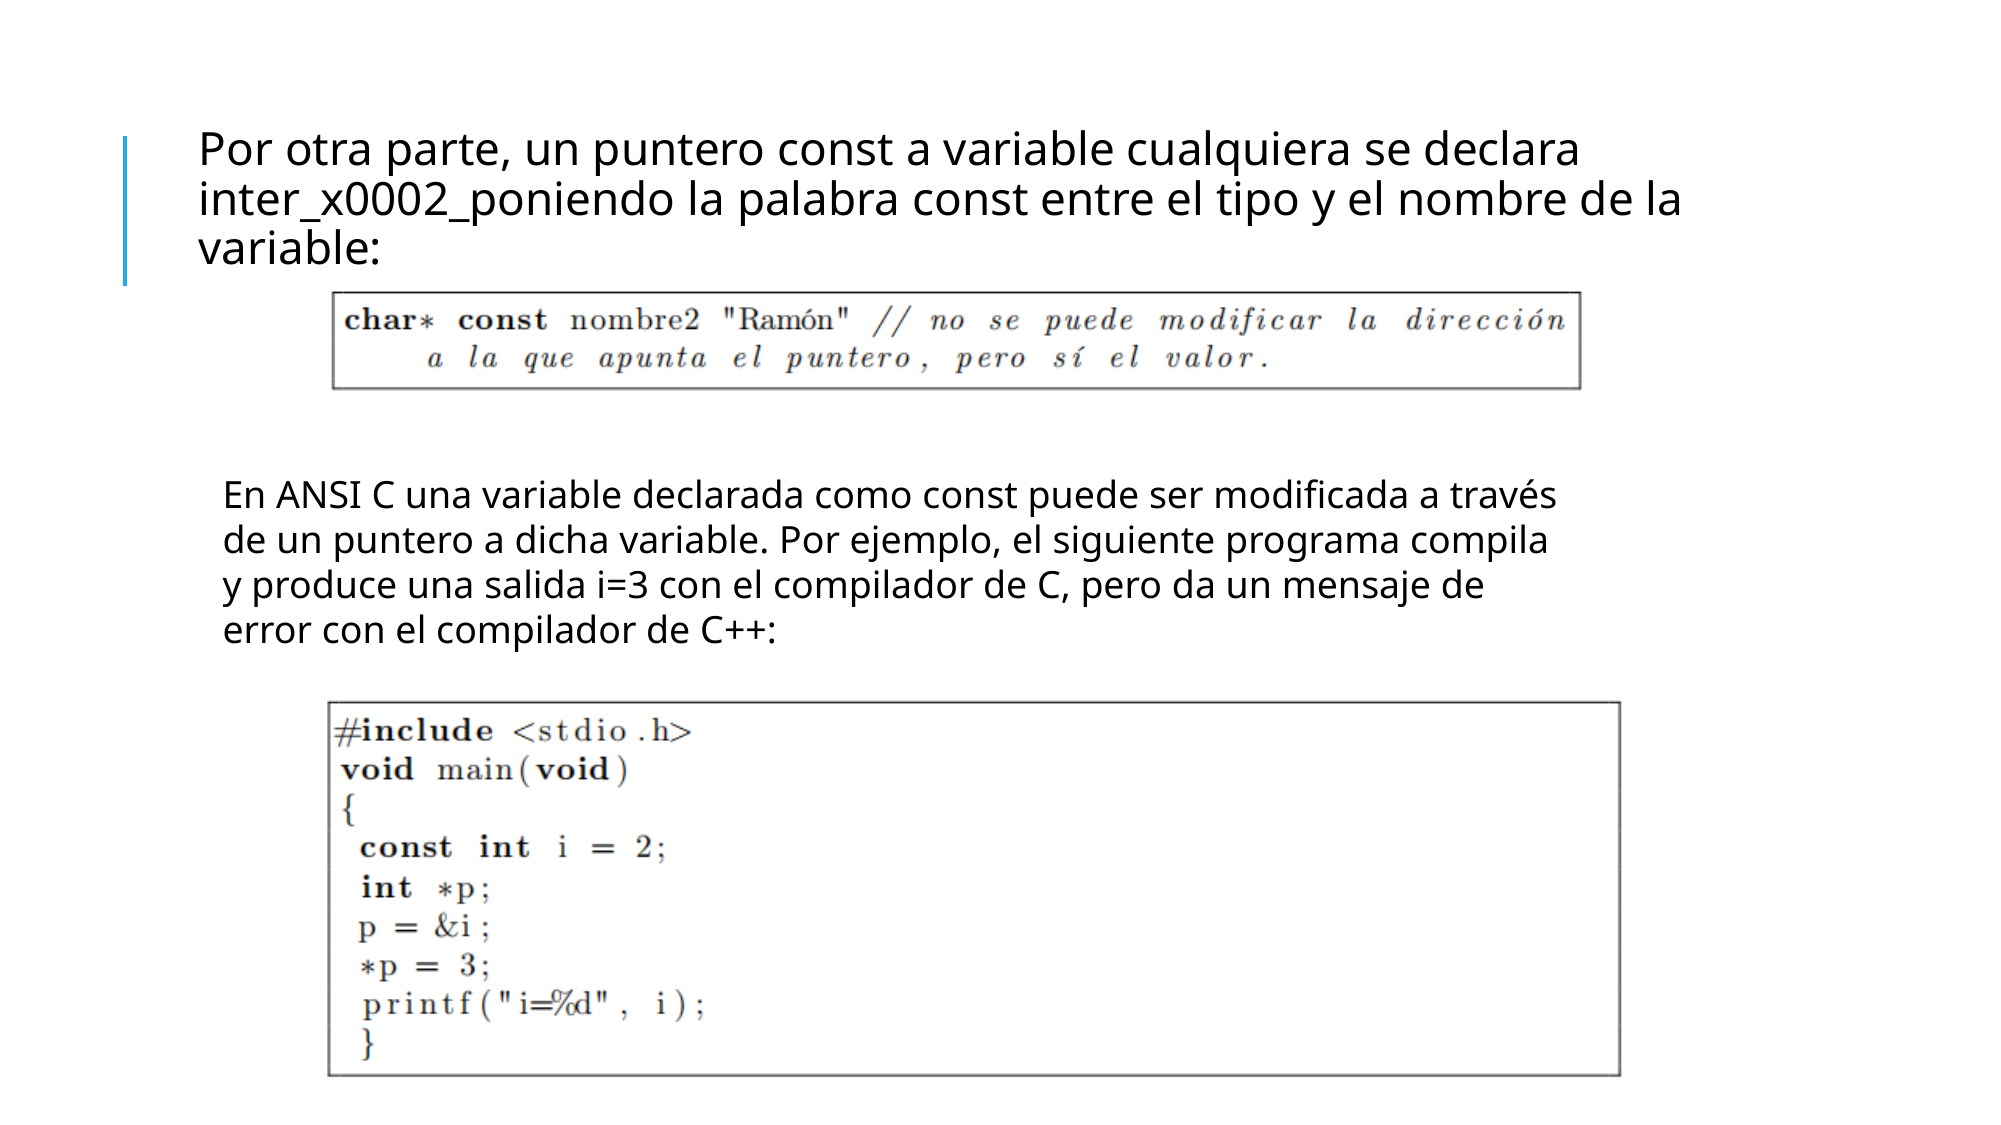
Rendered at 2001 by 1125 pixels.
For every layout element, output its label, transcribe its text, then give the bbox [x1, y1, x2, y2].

picture [318, 694, 1628, 1082]
text_box En ANSI C una variable declarada como const puede ser modificada a través de un puntero a dicha variable. Por ejemplo, el siguiente programa compila y produce una salida i=3 con el compilador de C, pero da un mensaje de error con el compilador de C++: [207, 464, 1832, 659]
picture [318, 281, 1588, 400]
list Por otra parte, un puntero const a variable cualquiera se declara inter_x0002_poniendo la palabra const entre el tipo y el nombre de la variable: [176, 118, 1771, 251]
